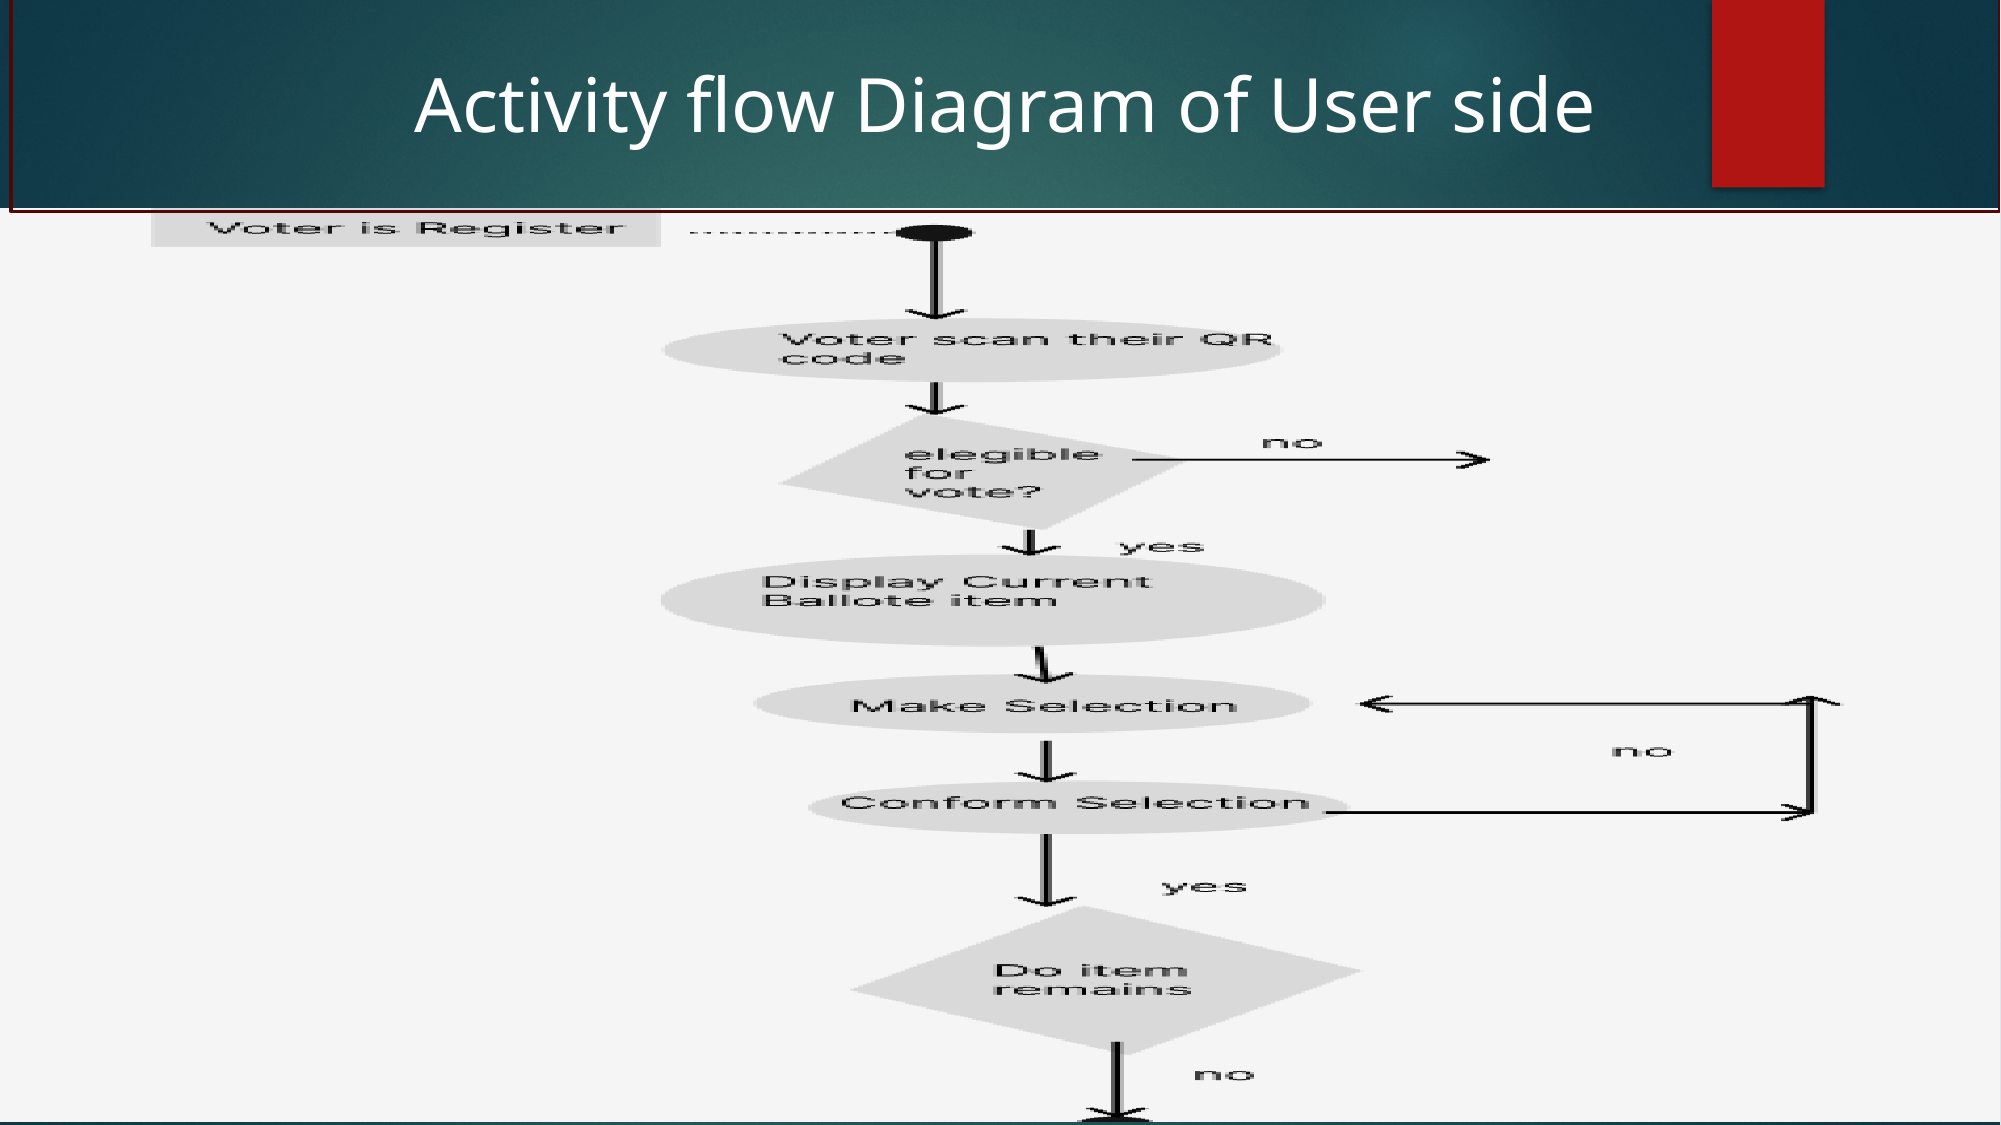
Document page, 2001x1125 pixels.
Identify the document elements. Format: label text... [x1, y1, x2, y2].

picture [0, 208, 2000, 1125]
text_box Activity flow Diagram of User side [9, 0, 2000, 206]
